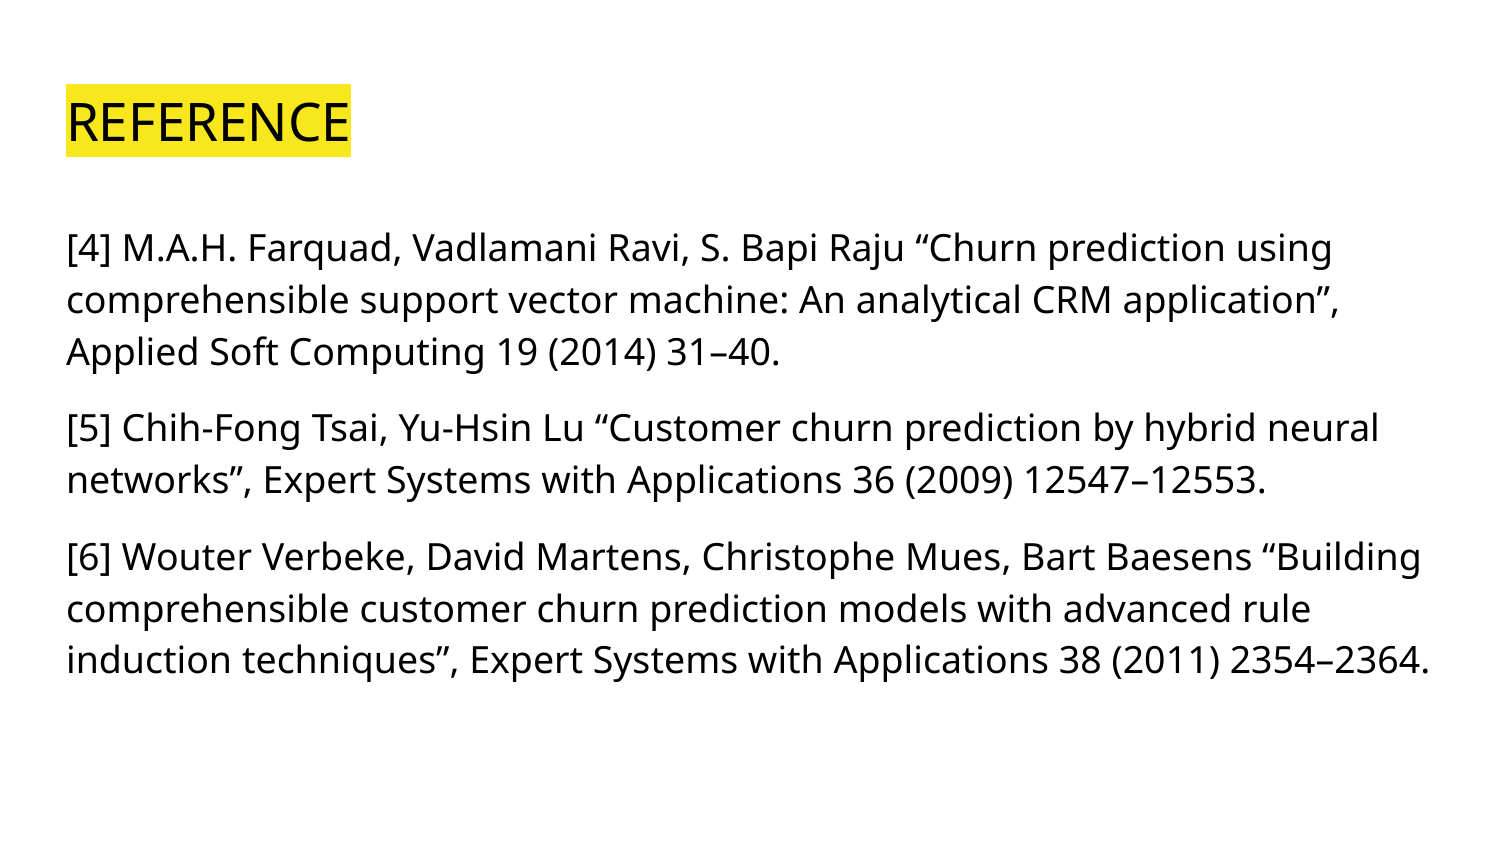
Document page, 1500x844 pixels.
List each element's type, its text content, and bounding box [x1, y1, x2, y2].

title REFERENCE [51, 72, 1449, 167]
list [4] M.A.H. Farquad, Vadlamani Ravi, S. Bapi Raju “Churn prediction using comprehensible support vector machine: An analytical CRM application”, Applied Soft Computing 19 (2014) 31–40. [5] Chih-Fong Tsai, Yu-Hsin Lu “Customer churn prediction by hybrid neural networks”, Expert Systems with Applications 36 (2009) 12547–12553. [6] Wouter Verbeke, David Martens, Christophe Mues, Bart Baesens “Building comprehensible customer churn prediction models with advanced rule induction techniques”, Expert Systems with Applications 38 (2011) 2354–2364. [51, 202, 1449, 750]
